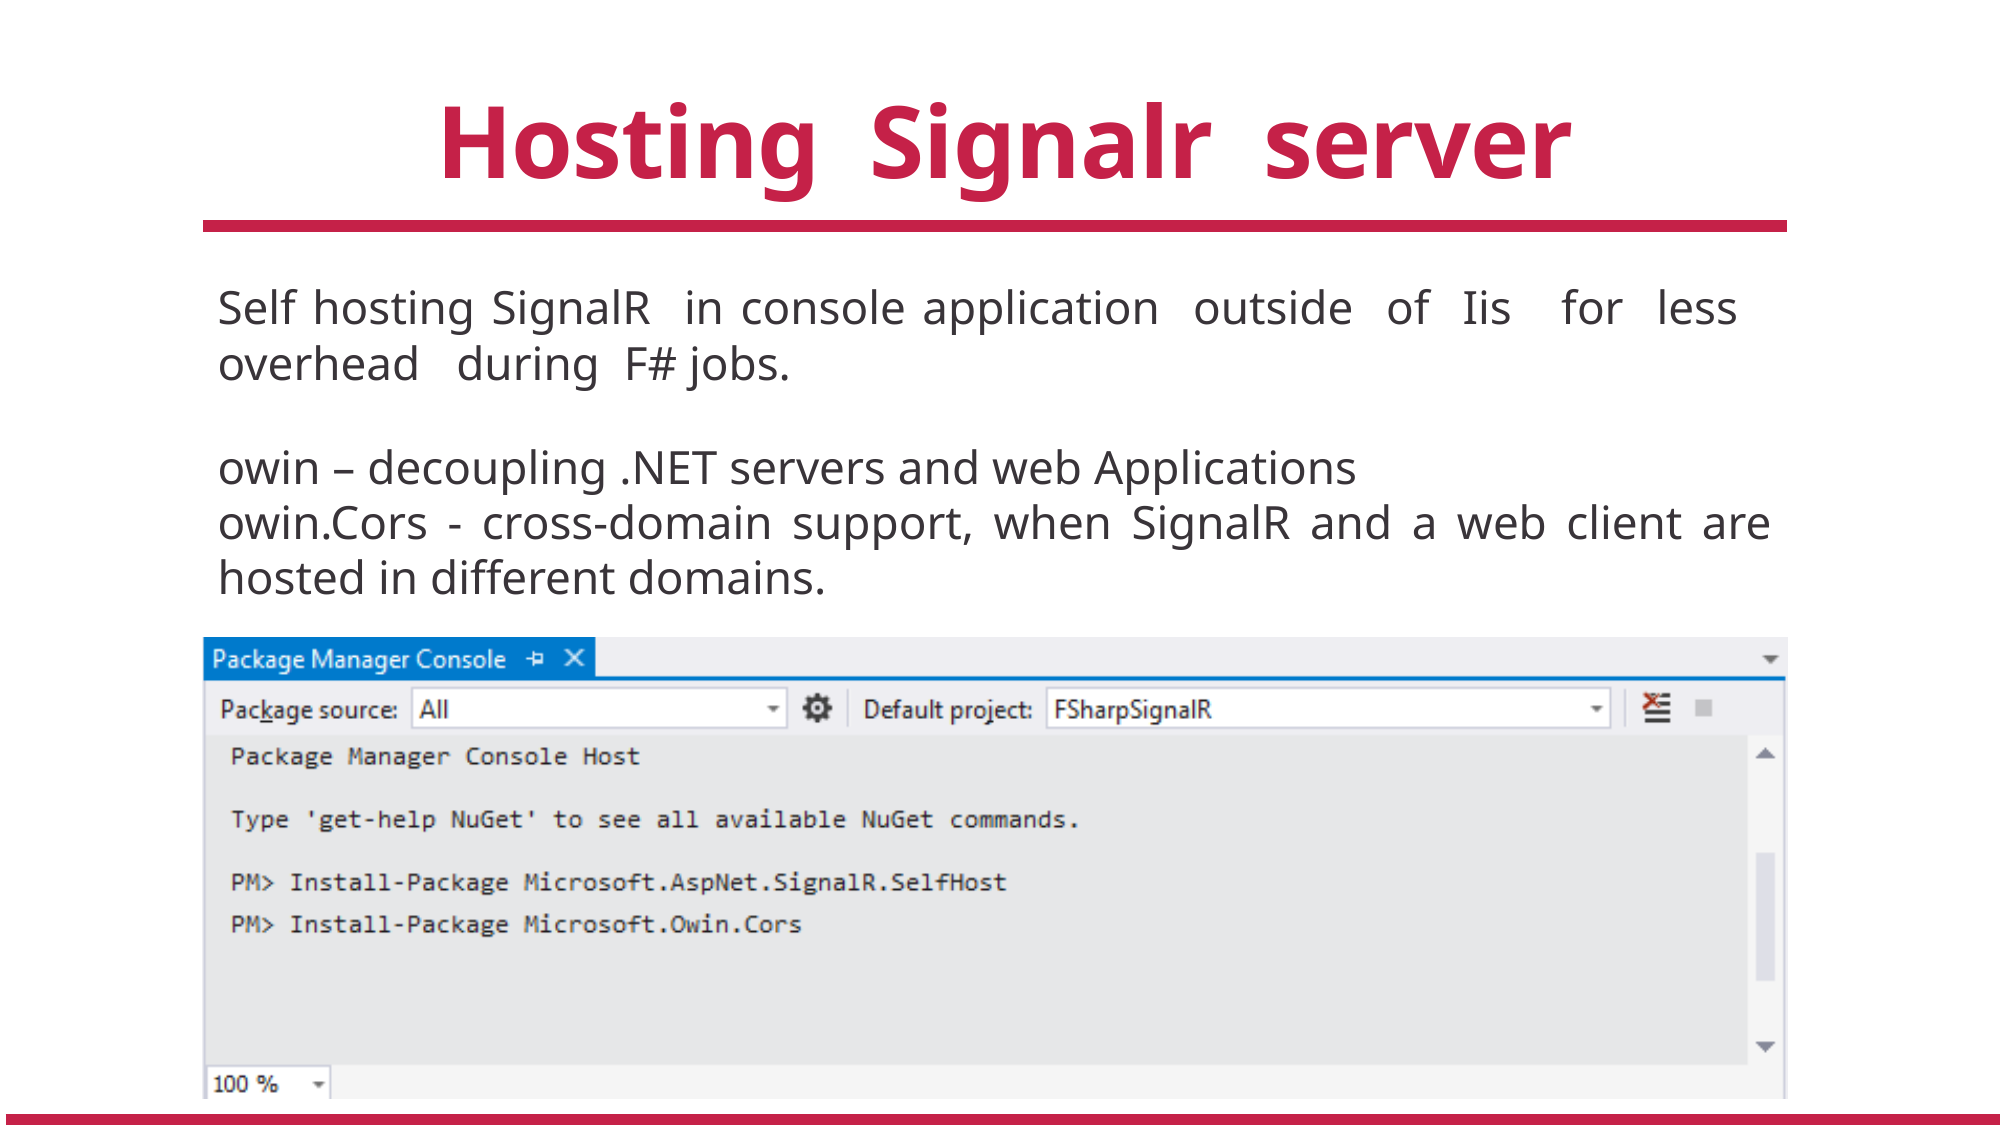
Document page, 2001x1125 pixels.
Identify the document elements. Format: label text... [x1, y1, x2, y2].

text_box Self hosting SignalR in console application outside of Iis for less overhead during F# jobs. owin – decoupling .NET servers and web Applications owin.Cors - cross-domain support, when SignalR and a web client are hosted in different domains. [202, 271, 1788, 612]
picture [202, 637, 1788, 1099]
title Hosting Signalr server [180, 32, 1830, 207]
